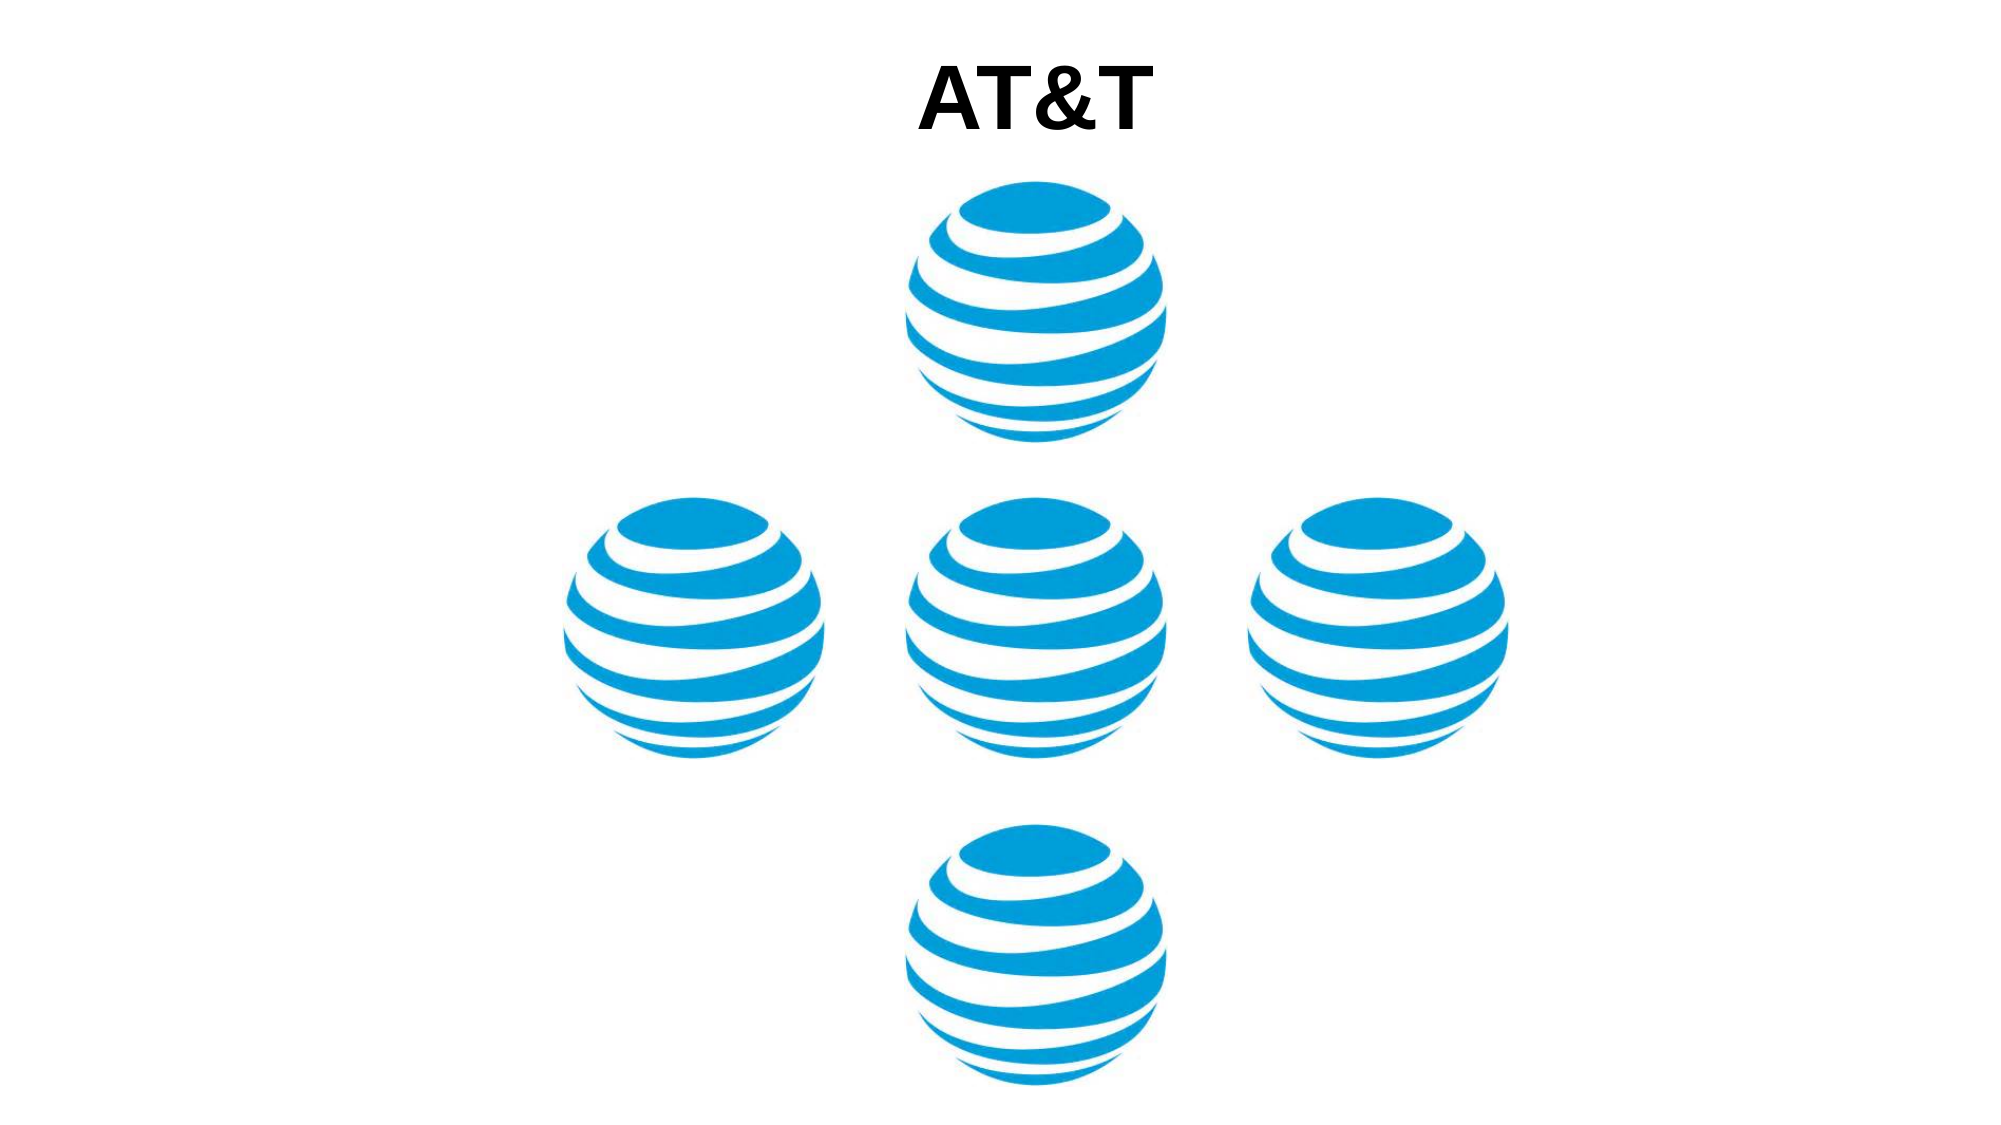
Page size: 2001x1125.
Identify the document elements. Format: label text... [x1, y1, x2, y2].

picture [904, 496, 1168, 760]
picture [561, 496, 826, 760]
title AT&T [173, 0, 1899, 209]
picture [1246, 496, 1510, 760]
picture [904, 823, 1168, 1087]
picture [904, 180, 1168, 444]
